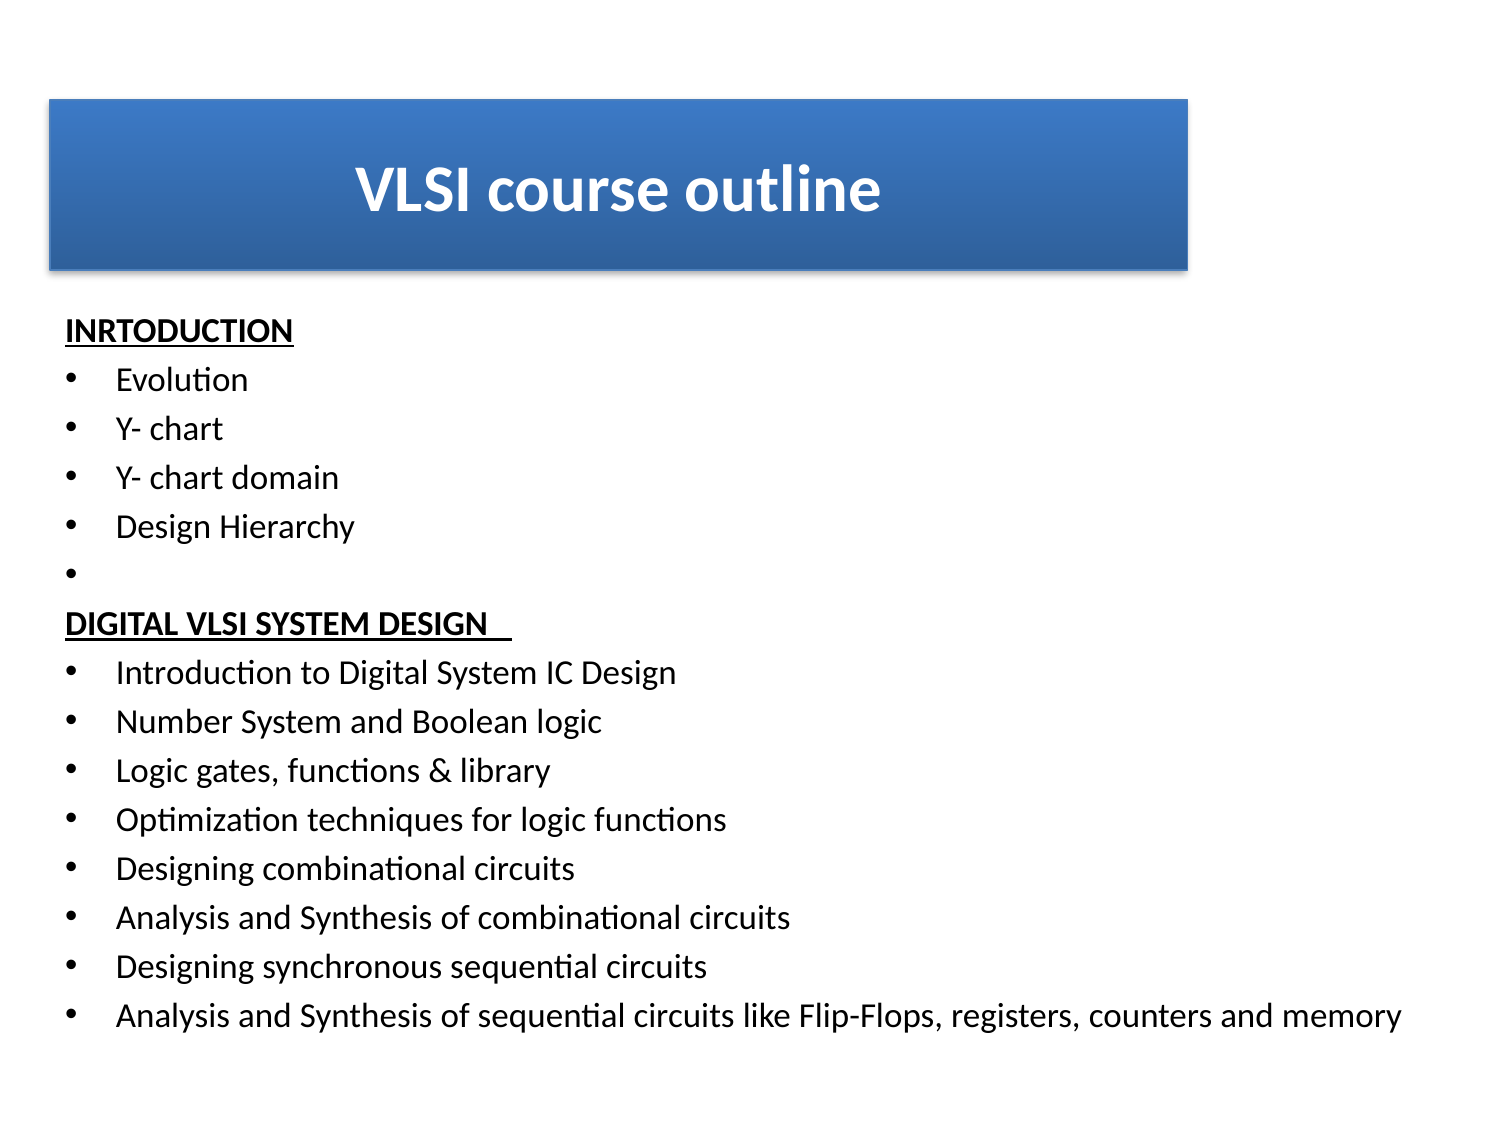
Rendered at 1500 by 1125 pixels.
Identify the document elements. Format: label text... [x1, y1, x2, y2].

text_box VLSI course outline [49, 99, 1188, 271]
list INRTODUCTION Evolution Y- chart Y- chart domain Design Hierarchy DIGITAL VLSI SYSTEM DESIGN Introduction to Digital System IC Design Number System and Boolean logic Logic gates, functions & library Optimization techniques for logic functions Designing combinational circuits Analysis and Synthesis of combinational circuits Designing synchronous sequential circuits Analysis and Synthesis of sequential circuits like Flip-Flops, registers, counters and memory [50, 299, 1450, 1088]
